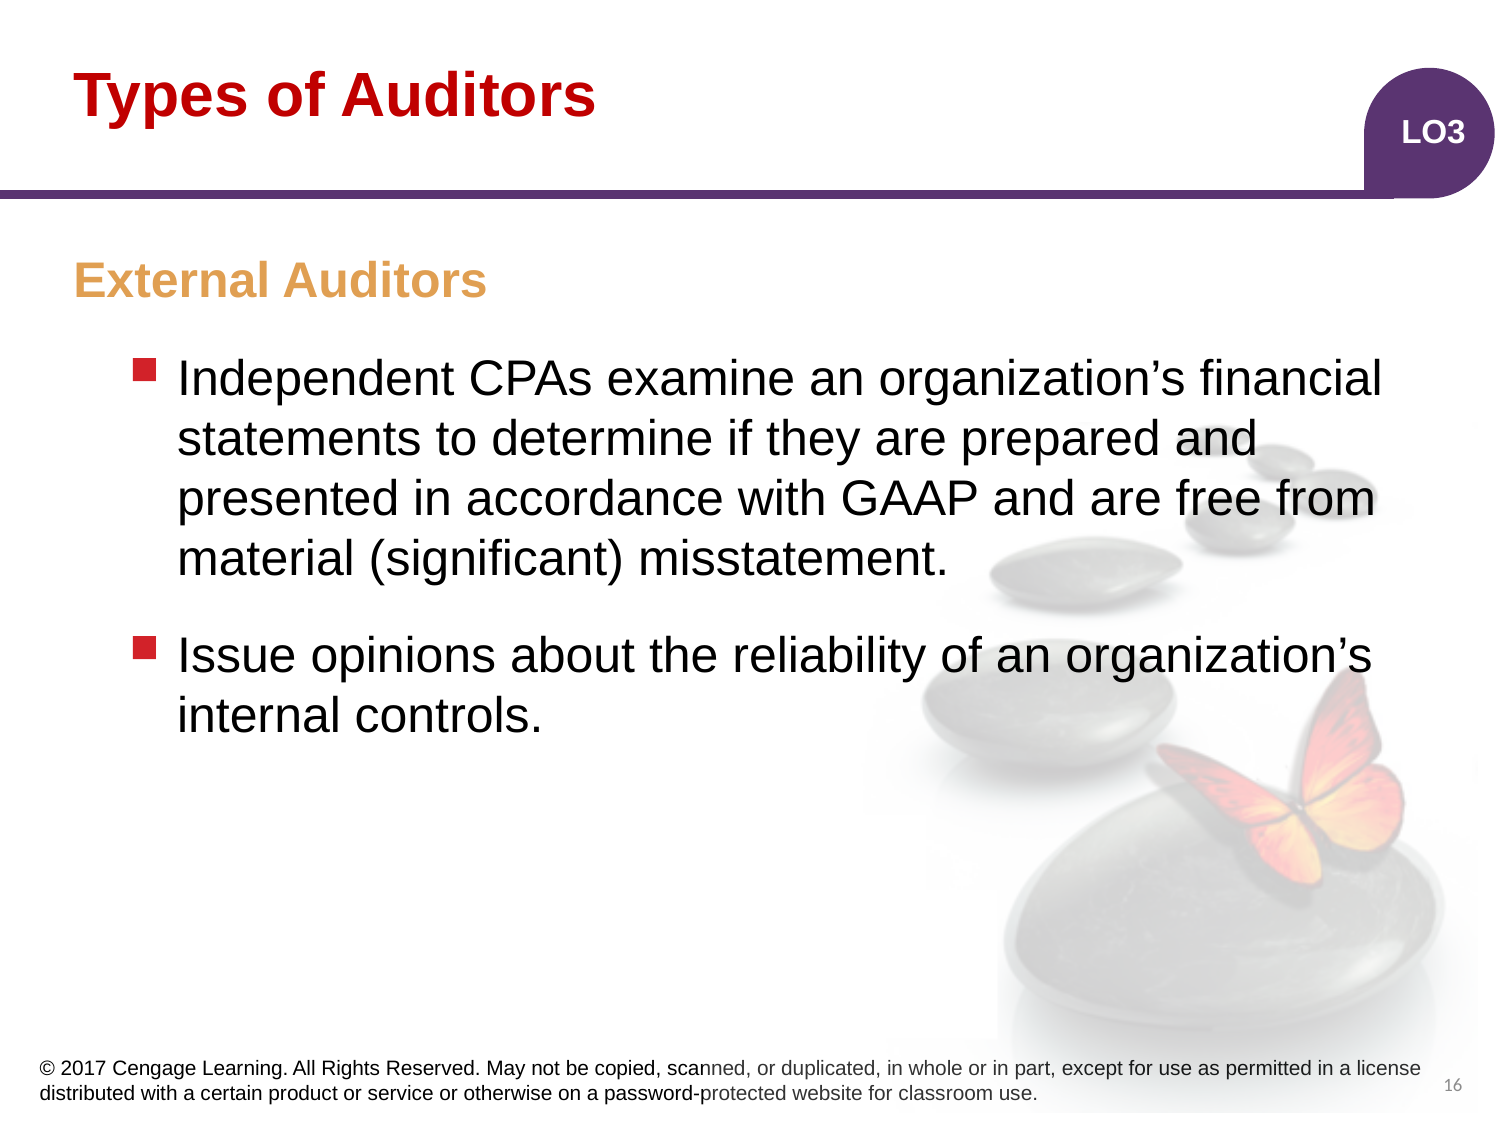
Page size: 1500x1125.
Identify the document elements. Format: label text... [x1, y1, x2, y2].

picture [936, 1089, 945, 1100]
picture [1106, 1064, 1116, 1079]
picture [825, 1064, 834, 1075]
picture [976, 1089, 991, 1100]
picture [808, 1089, 818, 1100]
picture [936, 1064, 946, 1075]
picture [969, 1064, 979, 1075]
picture [846, 1062, 852, 1075]
picture [924, 1060, 933, 1075]
picture [1021, 1089, 1031, 1100]
picture [908, 1064, 923, 1075]
picture [892, 1064, 901, 1075]
picture [914, 1089, 934, 1100]
text_box LO3 [1386, 102, 1481, 158]
picture [712, 1064, 721, 1075]
picture [1135, 1064, 1139, 1075]
picture [1084, 1064, 1093, 1075]
picture [730, 1087, 736, 1100]
picture [845, 1087, 851, 1100]
picture [719, 1089, 729, 1100]
picture [793, 1064, 802, 1075]
picture [1038, 1062, 1050, 1075]
picture [999, 1089, 1008, 1100]
picture [704, 1089, 711, 1100]
picture [1011, 1089, 1020, 1100]
picture [886, 1089, 892, 1100]
picture [953, 1089, 963, 1100]
picture [734, 1060, 743, 1075]
picture [864, 1060, 873, 1075]
picture [764, 1089, 774, 1100]
picture [748, 1089, 757, 1100]
picture [946, 1089, 952, 1100]
picture [998, 1064, 1007, 1075]
picture [868, 1085, 874, 1100]
picture [805, 1064, 815, 1079]
picture [704, 1064, 709, 1075]
picture [836, 1064, 847, 1075]
picture [965, 1089, 975, 1100]
picture [1026, 1064, 1037, 1075]
picture [952, 1064, 962, 1075]
picture [1117, 1062, 1123, 1075]
picture [852, 1089, 862, 1100]
picture [792, 1089, 807, 1100]
picture [1074, 1064, 1083, 1075]
picture [1015, 1064, 1025, 1079]
picture [1062, 1064, 1072, 1075]
picture [899, 1089, 908, 1100]
picture [1095, 1064, 1105, 1075]
picture [980, 1064, 986, 1075]
picture [723, 1064, 733, 1075]
picture [831, 1089, 840, 1100]
picture [1128, 1060, 1134, 1075]
picture [757, 1087, 763, 1100]
picture [769, 1064, 775, 1075]
picture [819, 1085, 829, 1100]
picture [758, 1064, 768, 1075]
picture [712, 1089, 718, 1100]
picture [776, 1085, 785, 1100]
picture [853, 1064, 863, 1075]
title Types of Auditors [58, 40, 1365, 152]
picture [736, 1089, 746, 1100]
picture [875, 1089, 885, 1100]
slide_number 16 [1139, 1042, 1478, 1103]
picture [782, 1060, 791, 1075]
list External Auditors Independent CPAs examine an organization’s financial statements to determine if they are prepared and presented in accordance with GAAP and are free from material (significant) misstatement. Issue opinions about the reliability of an organization’s internal controls. [58, 240, 1439, 1014]
